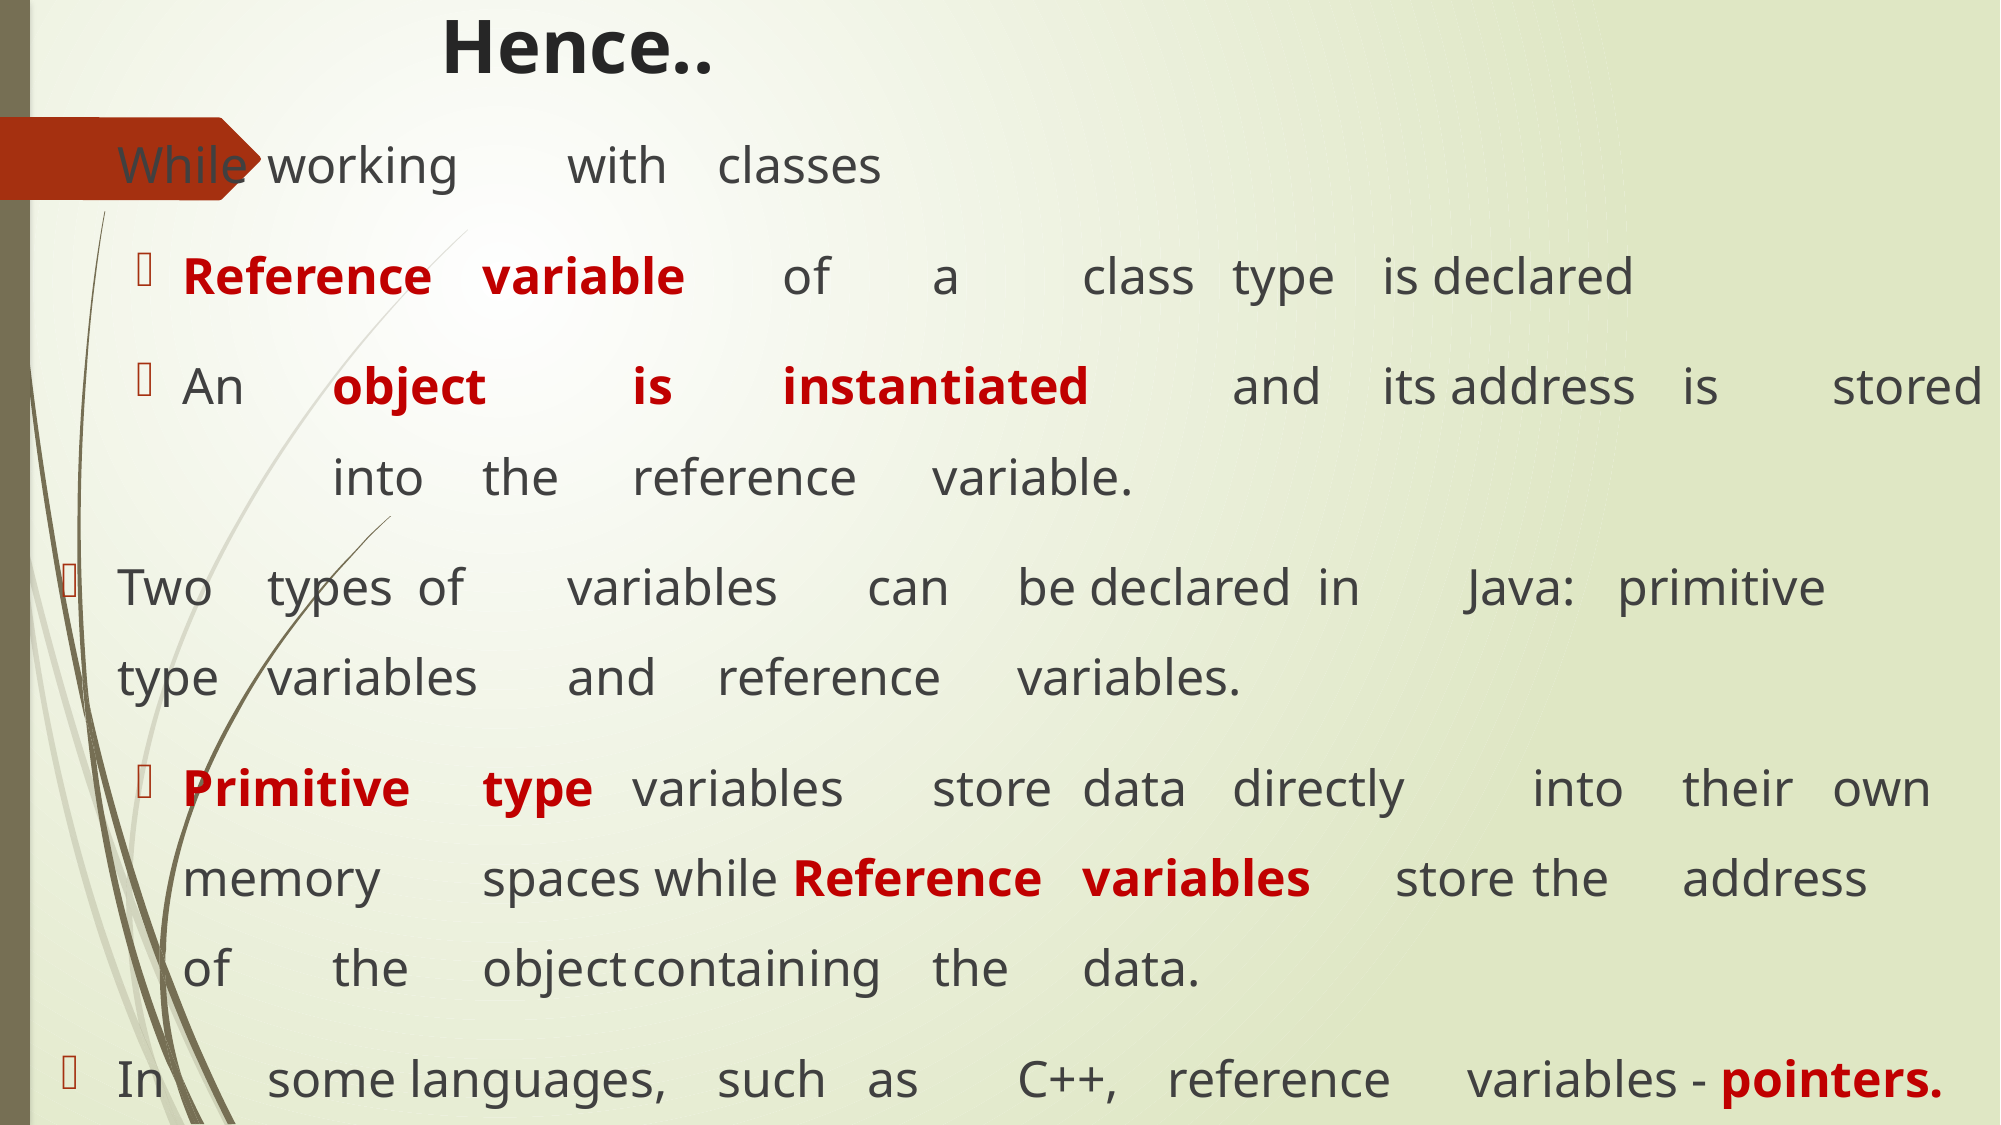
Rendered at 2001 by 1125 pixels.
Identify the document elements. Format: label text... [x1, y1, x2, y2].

title Hence.. [425, 0, 1300, 95]
list While working with classes Reference variable of a class type is declared An object is instantiated and its address is stored into the reference variable. Two types of variables can be declared in Java: primitive type variables and reference variables. Primitive type variables store data directly into their own memory spaces while Reference variables store the address of the object containing the data. In some languages, such as C++, reference variables - pointers. [45, 95, 2000, 1100]
